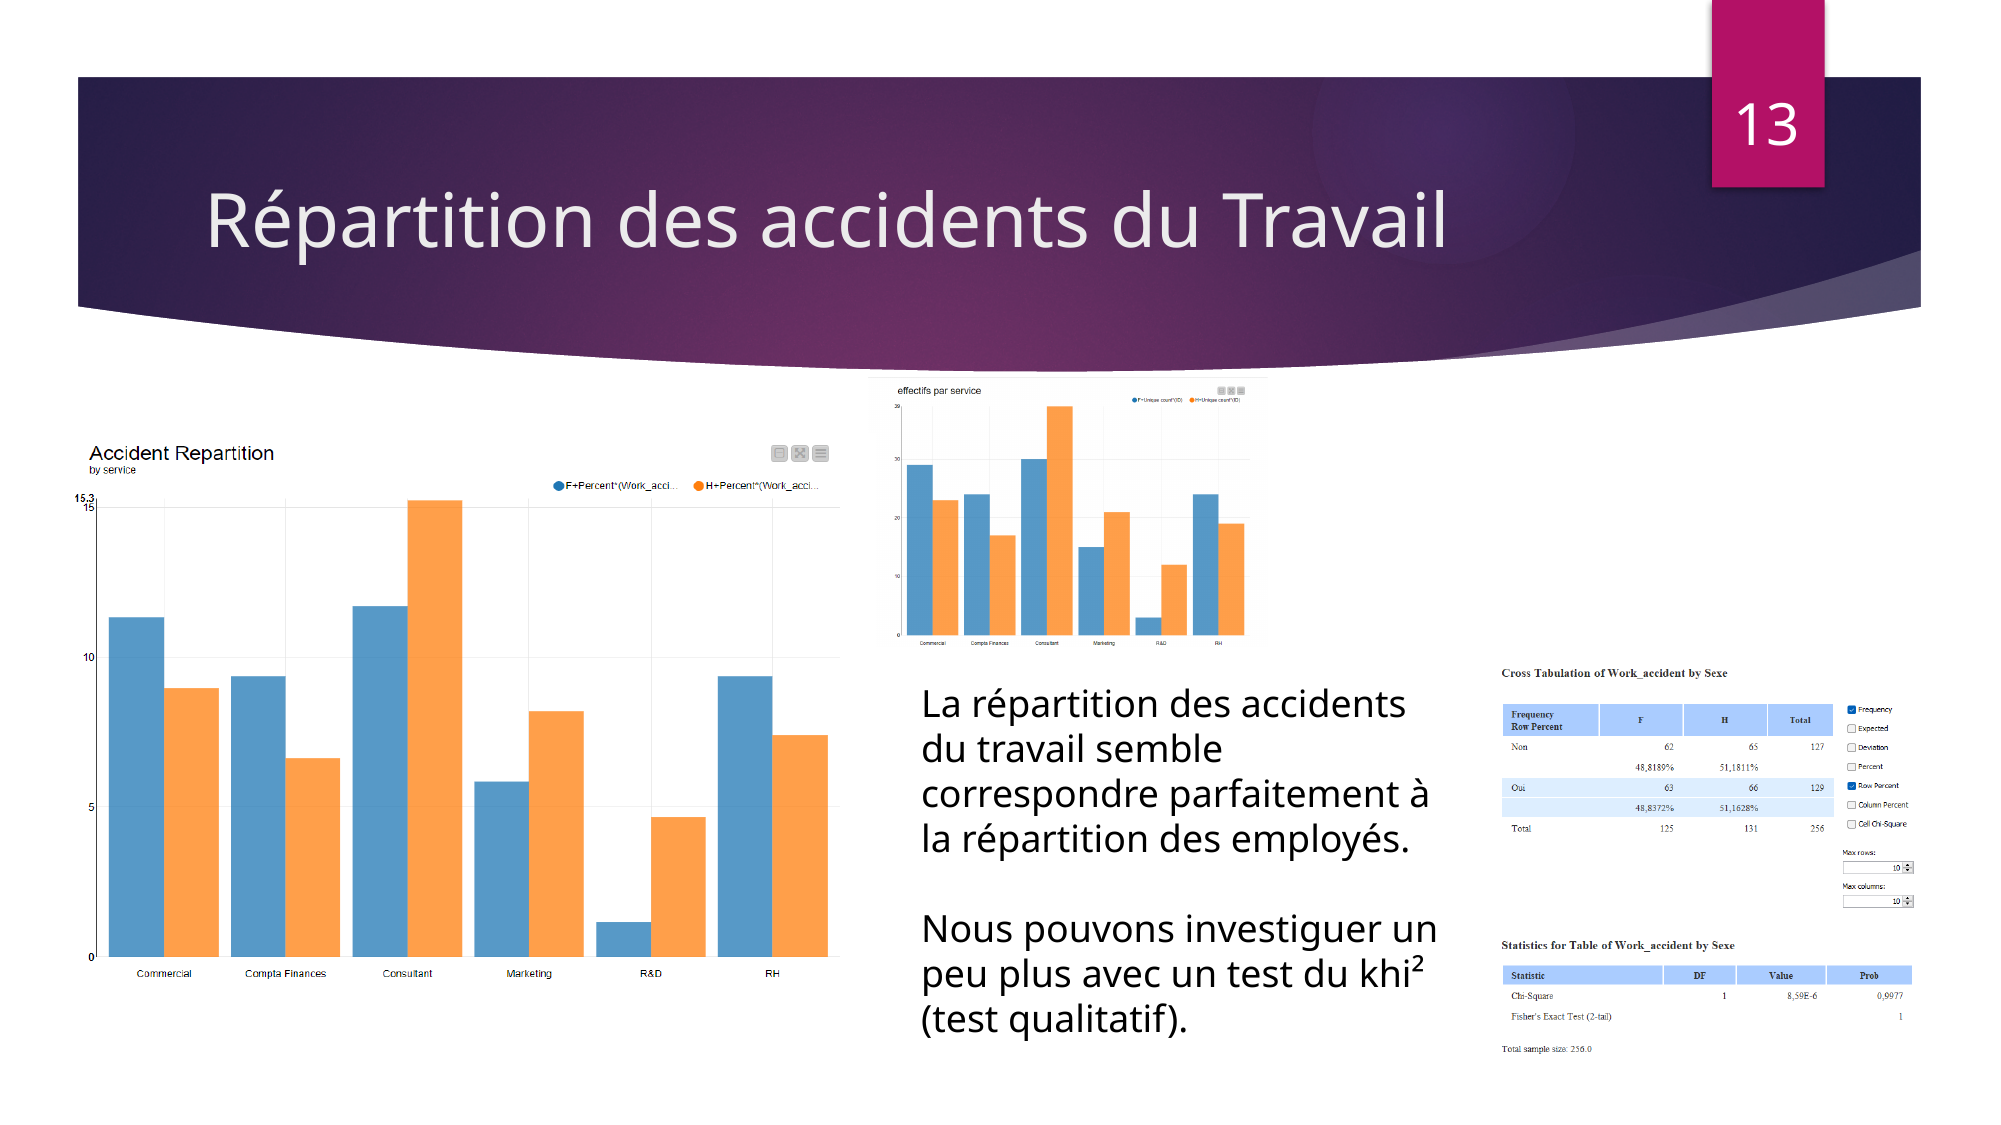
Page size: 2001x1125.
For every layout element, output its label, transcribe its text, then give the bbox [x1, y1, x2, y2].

picture [39, 377, 1268, 988]
picture [1501, 658, 1918, 1066]
title Répartition des accidents du Travail [189, 159, 1627, 276]
slide_number 13 [1698, 48, 1836, 175]
text_box La répartition des accidents du travail semble correspondre parfaitement à la répartition des employés. Nous pouvons investiguer un peu plus avec un test du khi² (test qualitatif). [906, 672, 1472, 1048]
